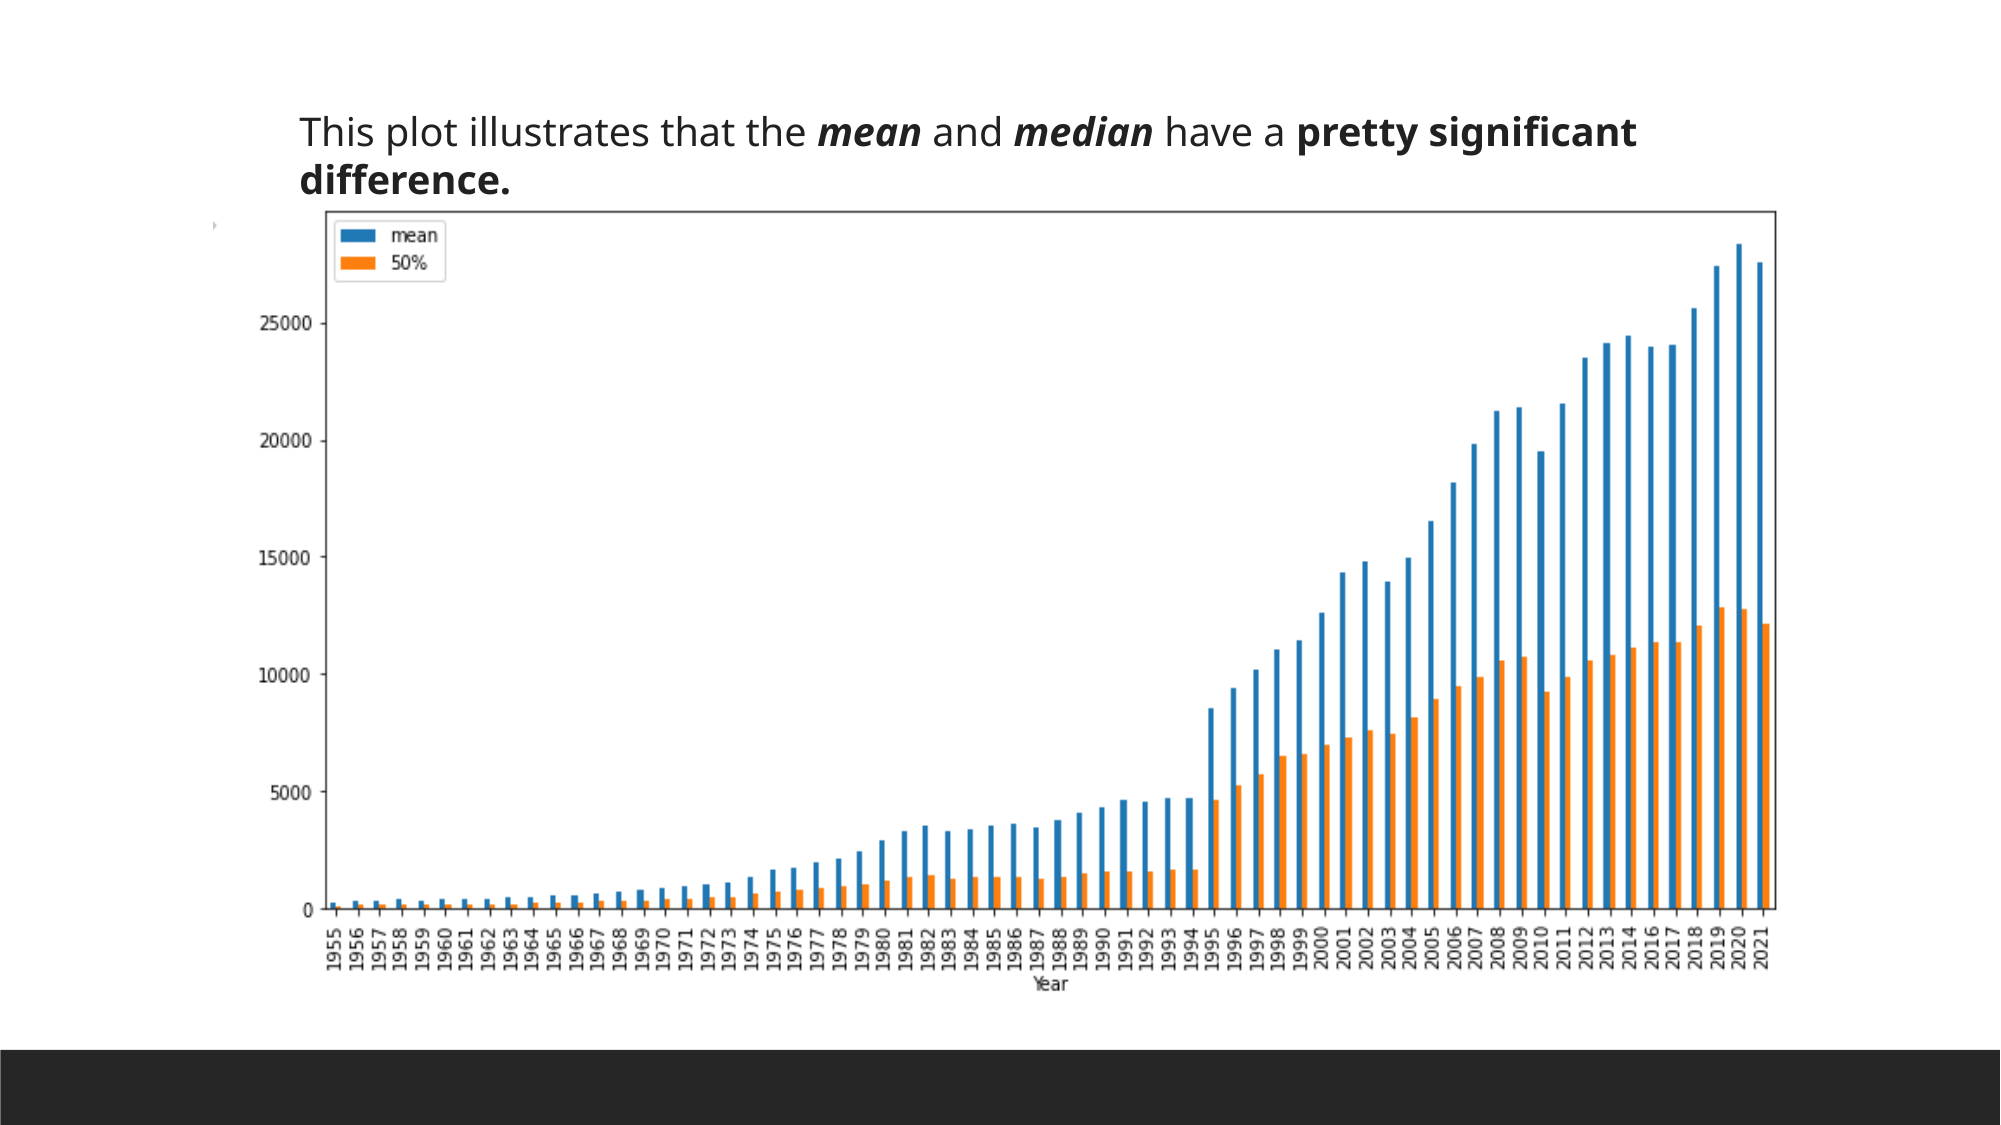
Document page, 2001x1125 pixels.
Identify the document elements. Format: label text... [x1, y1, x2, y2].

text_box This plot illustrates that the mean and median have a pretty significant difference. [284, 99, 1774, 202]
picture [212, 204, 1846, 1027]
